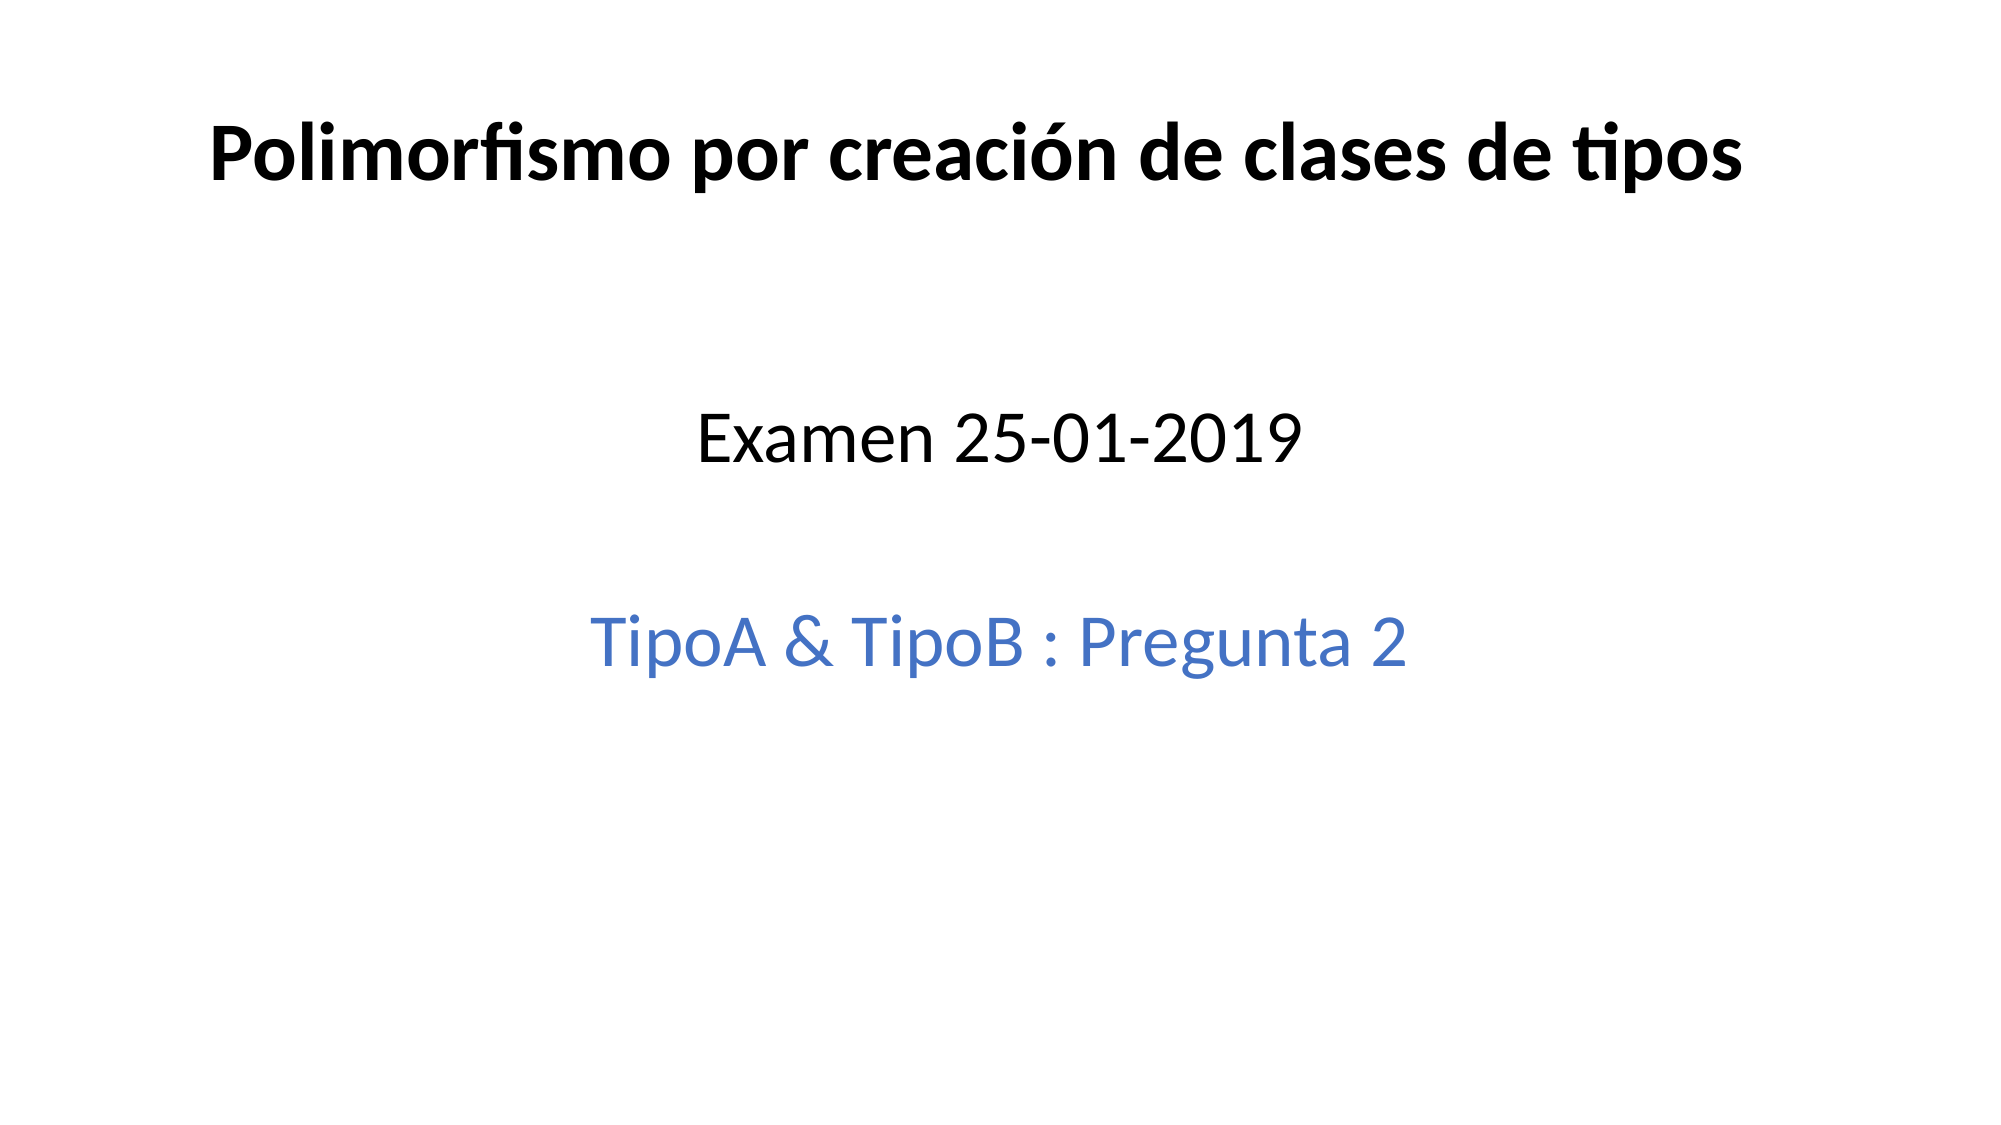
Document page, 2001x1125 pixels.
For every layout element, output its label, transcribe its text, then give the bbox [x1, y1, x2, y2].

text_box Polimorfismo por creación de clases de tipos [114, 44, 1840, 262]
list Examen 25-01-2019 TipoA & TipoB : Pregunta 2 [137, 299, 1863, 1014]
